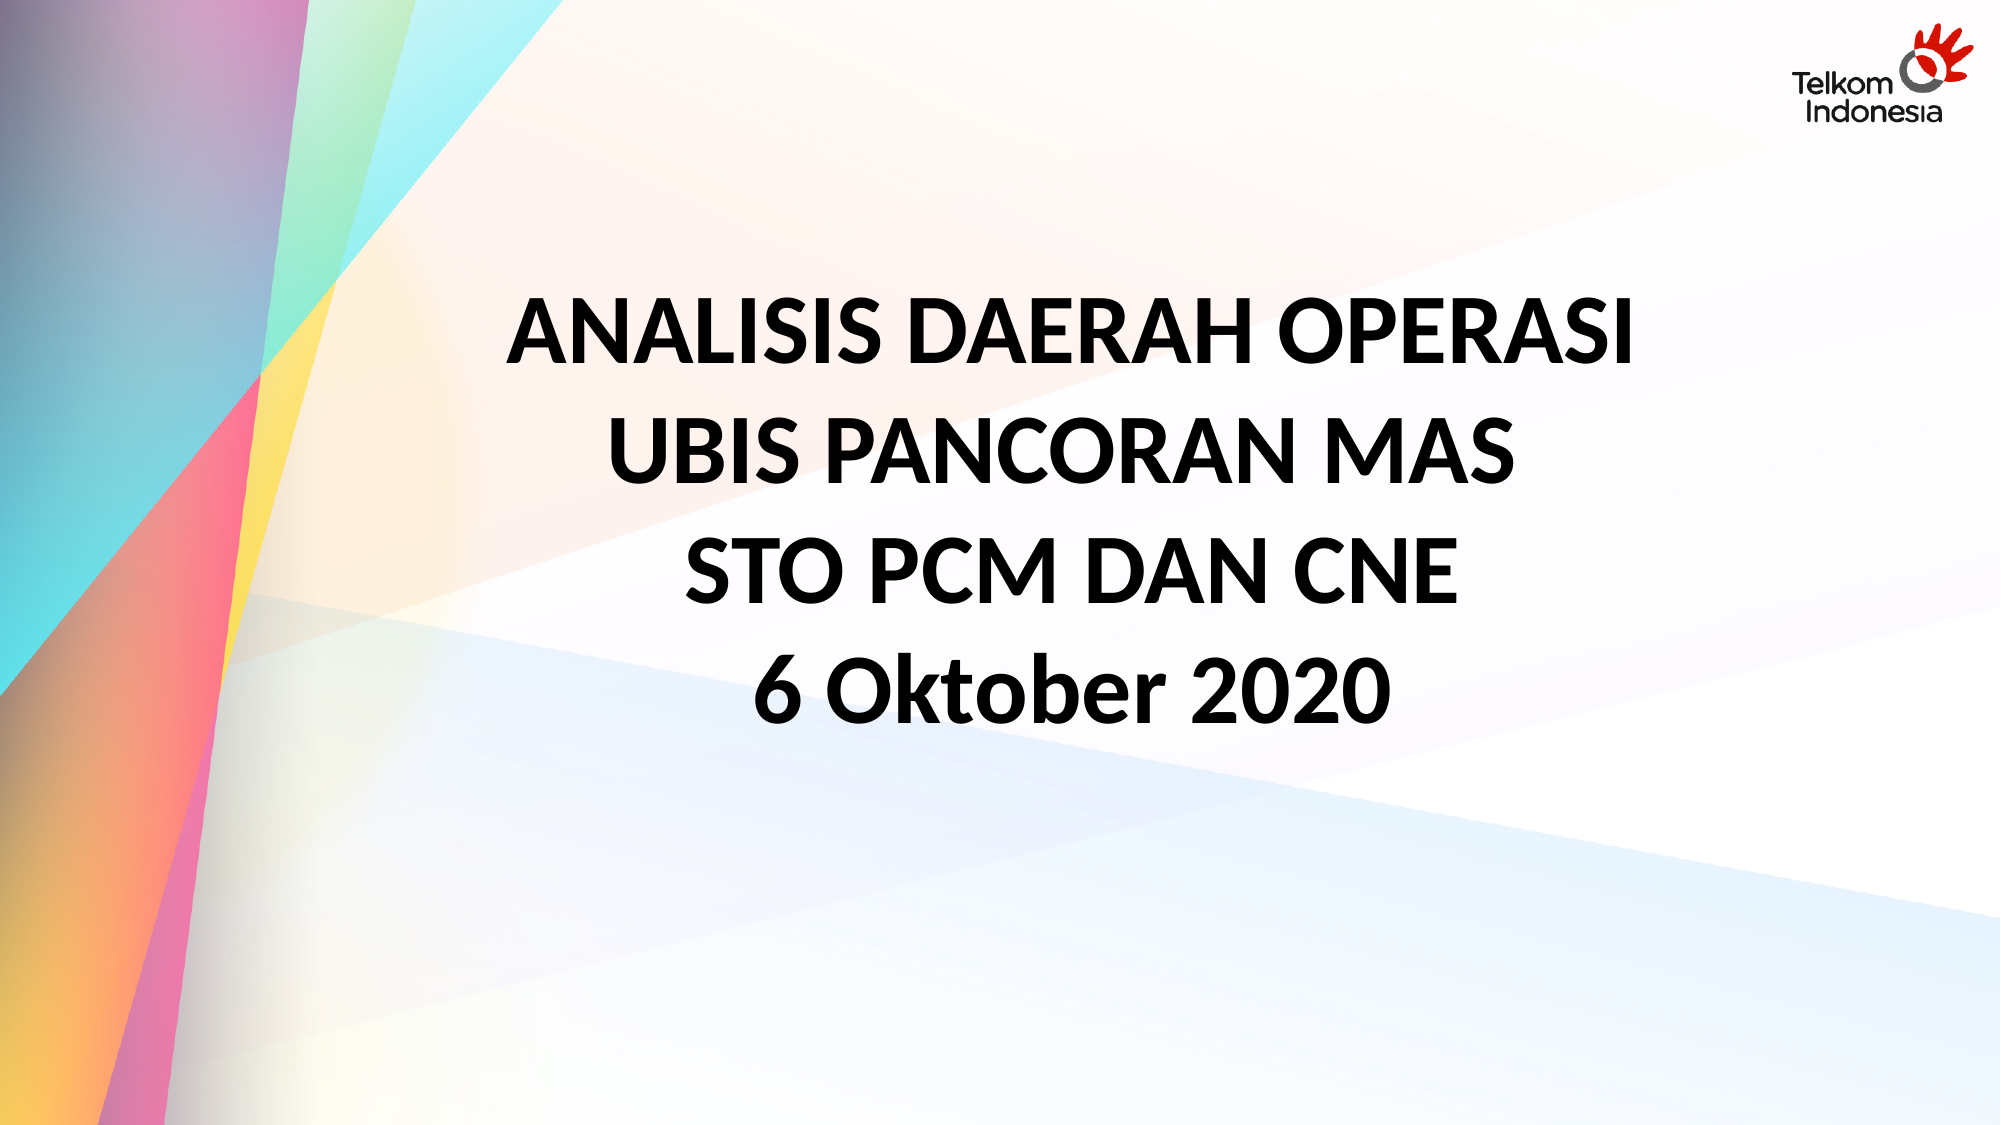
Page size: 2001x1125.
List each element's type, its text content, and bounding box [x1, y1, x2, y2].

picture [1790, 22, 1974, 123]
text_box ANALISIS DAERAH OPERASI UBIS PANCORAN MAS STO PCM DAN CNE 6 Oktober 2020 [406, 256, 1740, 751]
